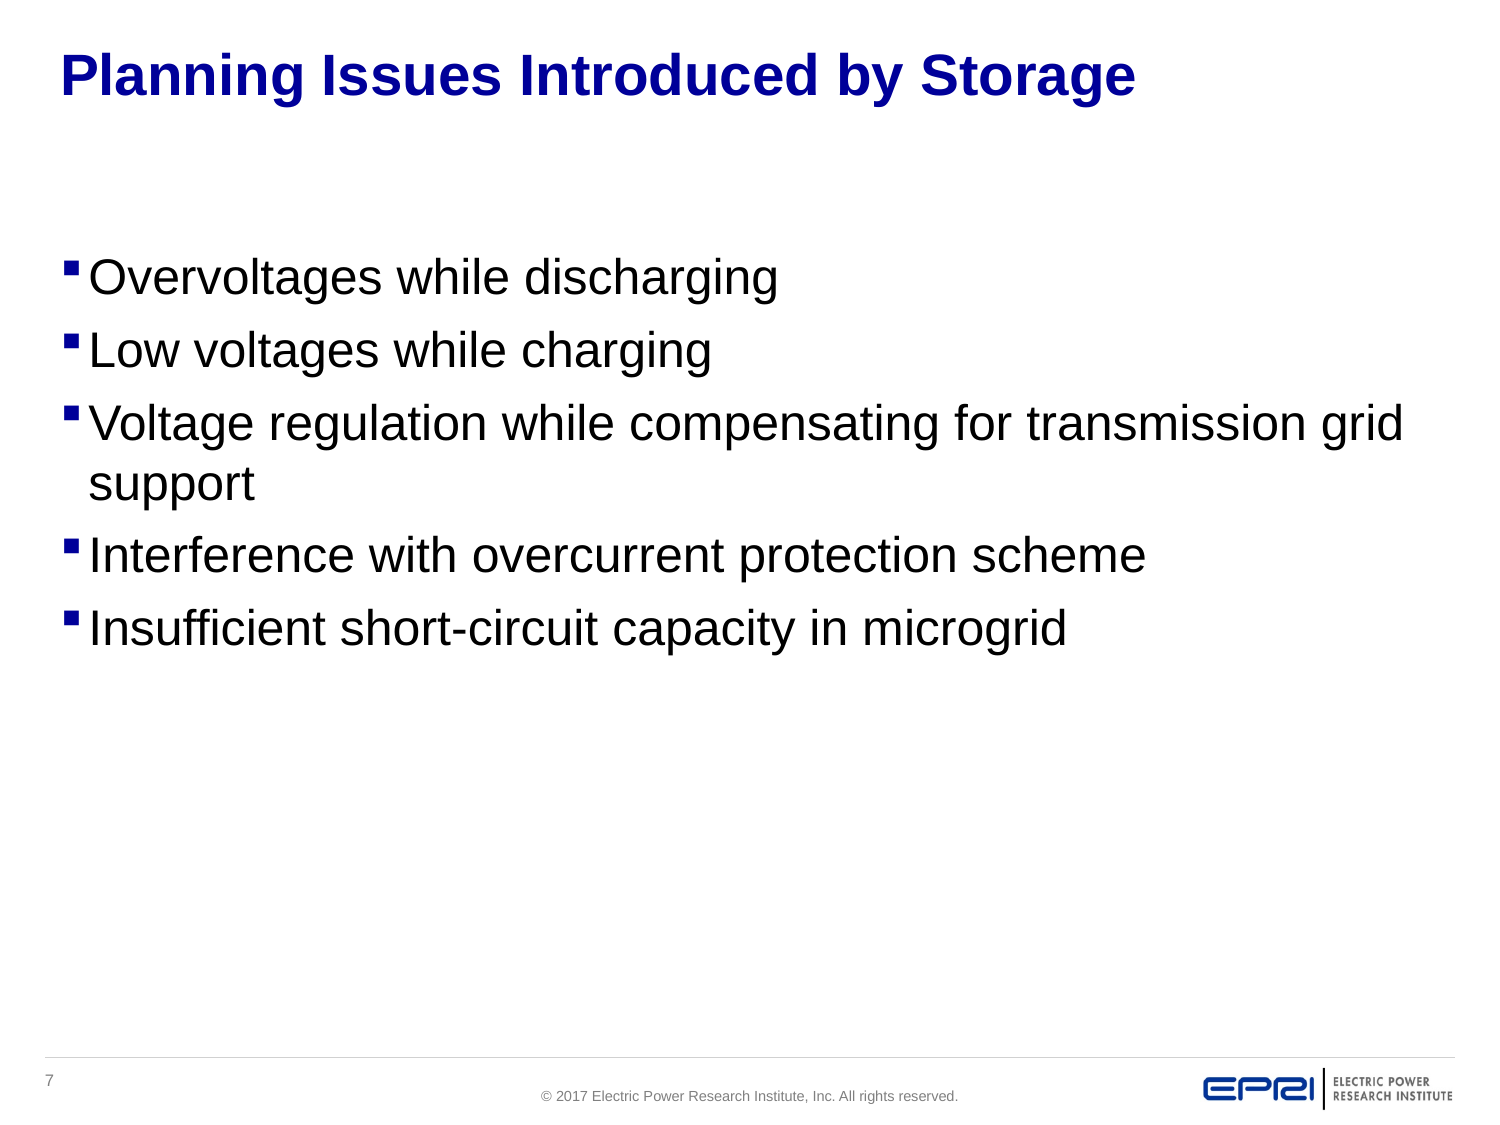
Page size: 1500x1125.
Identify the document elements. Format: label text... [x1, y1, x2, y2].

picture [1200, 1064, 1455, 1113]
title Planning Issues Introduced by Storage [44, 29, 1456, 151]
list Overvoltages while discharging Low voltages while charging Voltage regulation while compensating for transmission grid support Interference with overcurrent protection scheme Insufficient short-circuit capacity in microgrid [44, 164, 1456, 1051]
